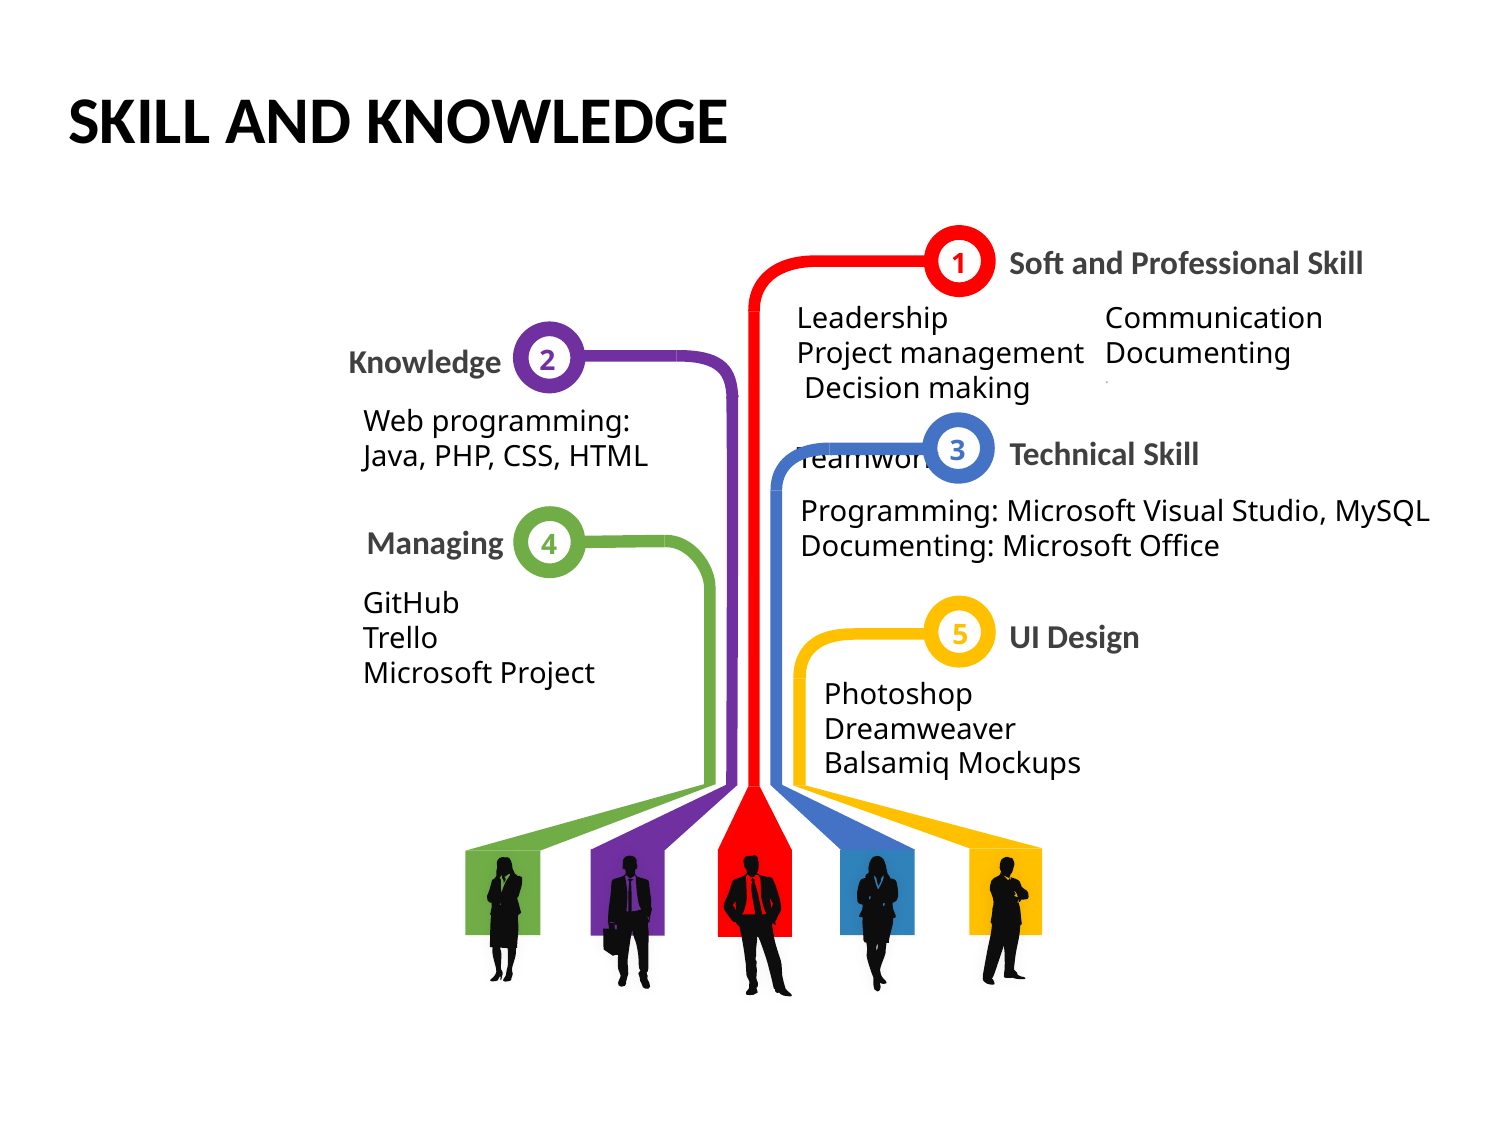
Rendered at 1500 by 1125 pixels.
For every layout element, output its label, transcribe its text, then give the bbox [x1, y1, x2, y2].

text_box [770, 785, 916, 850]
text_box [717, 849, 792, 937]
text_box 2 [529, 337, 570, 378]
text_box [512, 321, 677, 394]
text_box [793, 628, 853, 679]
text_box [982, 856, 1029, 985]
text_box [726, 396, 739, 785]
text_box [748, 255, 818, 312]
text_box [487, 857, 523, 982]
text_box [704, 588, 716, 785]
text_box 4 [529, 522, 570, 563]
text_box [840, 850, 915, 936]
text_box GitHub Trello Microsoft Project [348, 577, 654, 697]
text_box [770, 491, 783, 785]
text_box Web programming: Java, PHP, CSS, HTML [348, 394, 666, 480]
text_box Programming: Microsoft Visual Studio, MySQL Documenting: Microsoft Office [785, 485, 1500, 570]
text_box [677, 350, 739, 396]
text_box [969, 849, 1043, 936]
text_box Technical Skill [994, 424, 1259, 480]
text_box [723, 854, 792, 997]
text_box [465, 784, 714, 851]
text_box 1 [939, 240, 980, 282]
text_box [748, 312, 760, 787]
text_box [818, 225, 996, 298]
text_box [590, 784, 738, 850]
text_box [665, 534, 716, 589]
text_box Photoshop Dreamweaver Balsamiq Mockups . [809, 667, 1305, 804]
text_box [829, 412, 995, 484]
text_box UI Design [994, 608, 1183, 663]
text_box [465, 851, 541, 936]
text_box [590, 850, 665, 936]
text_box [770, 442, 829, 491]
text_box [853, 595, 996, 668]
text_box [603, 855, 652, 989]
text_box [857, 855, 899, 992]
text_box SKILL AND KNOWLEDGE [53, 69, 745, 165]
text_box [794, 785, 1043, 849]
text_box [718, 786, 792, 849]
text_box [513, 506, 665, 579]
text_box 5 [939, 611, 980, 652]
text_box Leadership Project management Decision making Teamwork Communication Documenting . [782, 292, 1429, 493]
text_box Knowledge [334, 333, 517, 388]
text_box Managing [352, 513, 527, 577]
text_box Soft and Professional Skill [994, 234, 1384, 289]
text_box [793, 679, 806, 786]
